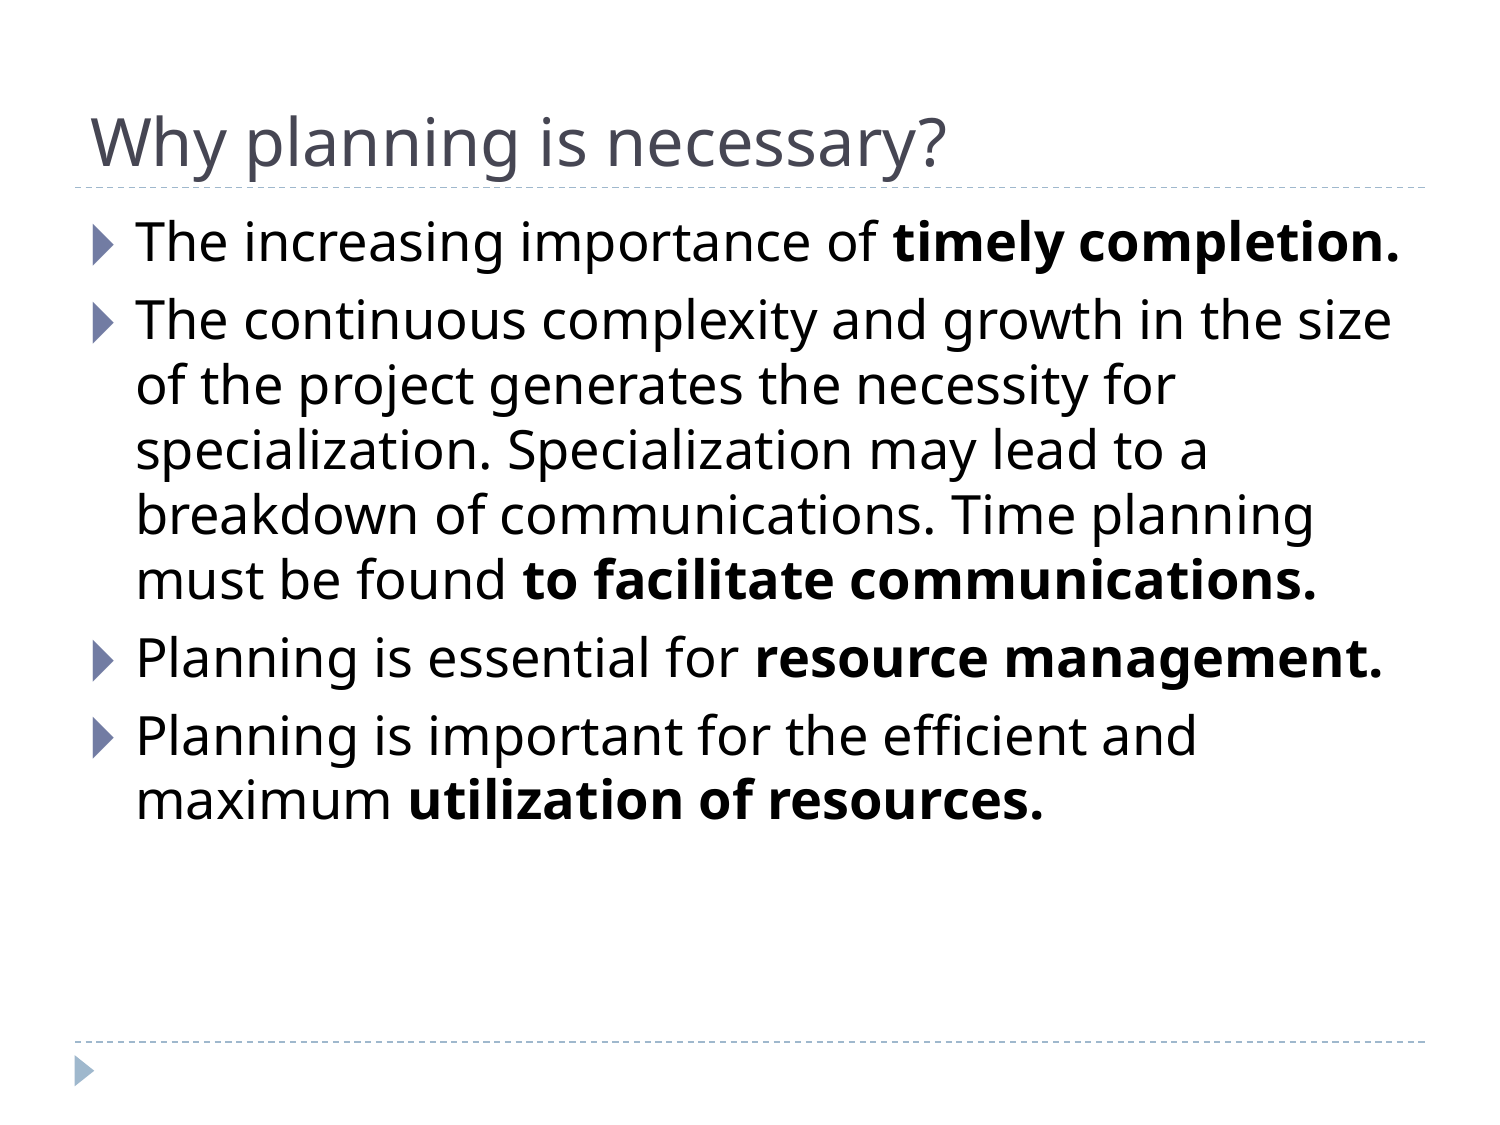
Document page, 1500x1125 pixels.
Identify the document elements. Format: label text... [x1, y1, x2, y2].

list The increasing importance of timely completion. The continuous complexity and growth in the size of the project generates the necessity for specialization. Specialization may lead to a breakdown of communications. Time planning must be found to facilitate communications. Planning is essential for resource management. Planning is important for the efficient and maximum utilization of resources. [75, 200, 1425, 1010]
title Why planning is necessary? [75, 24, 1425, 188]
